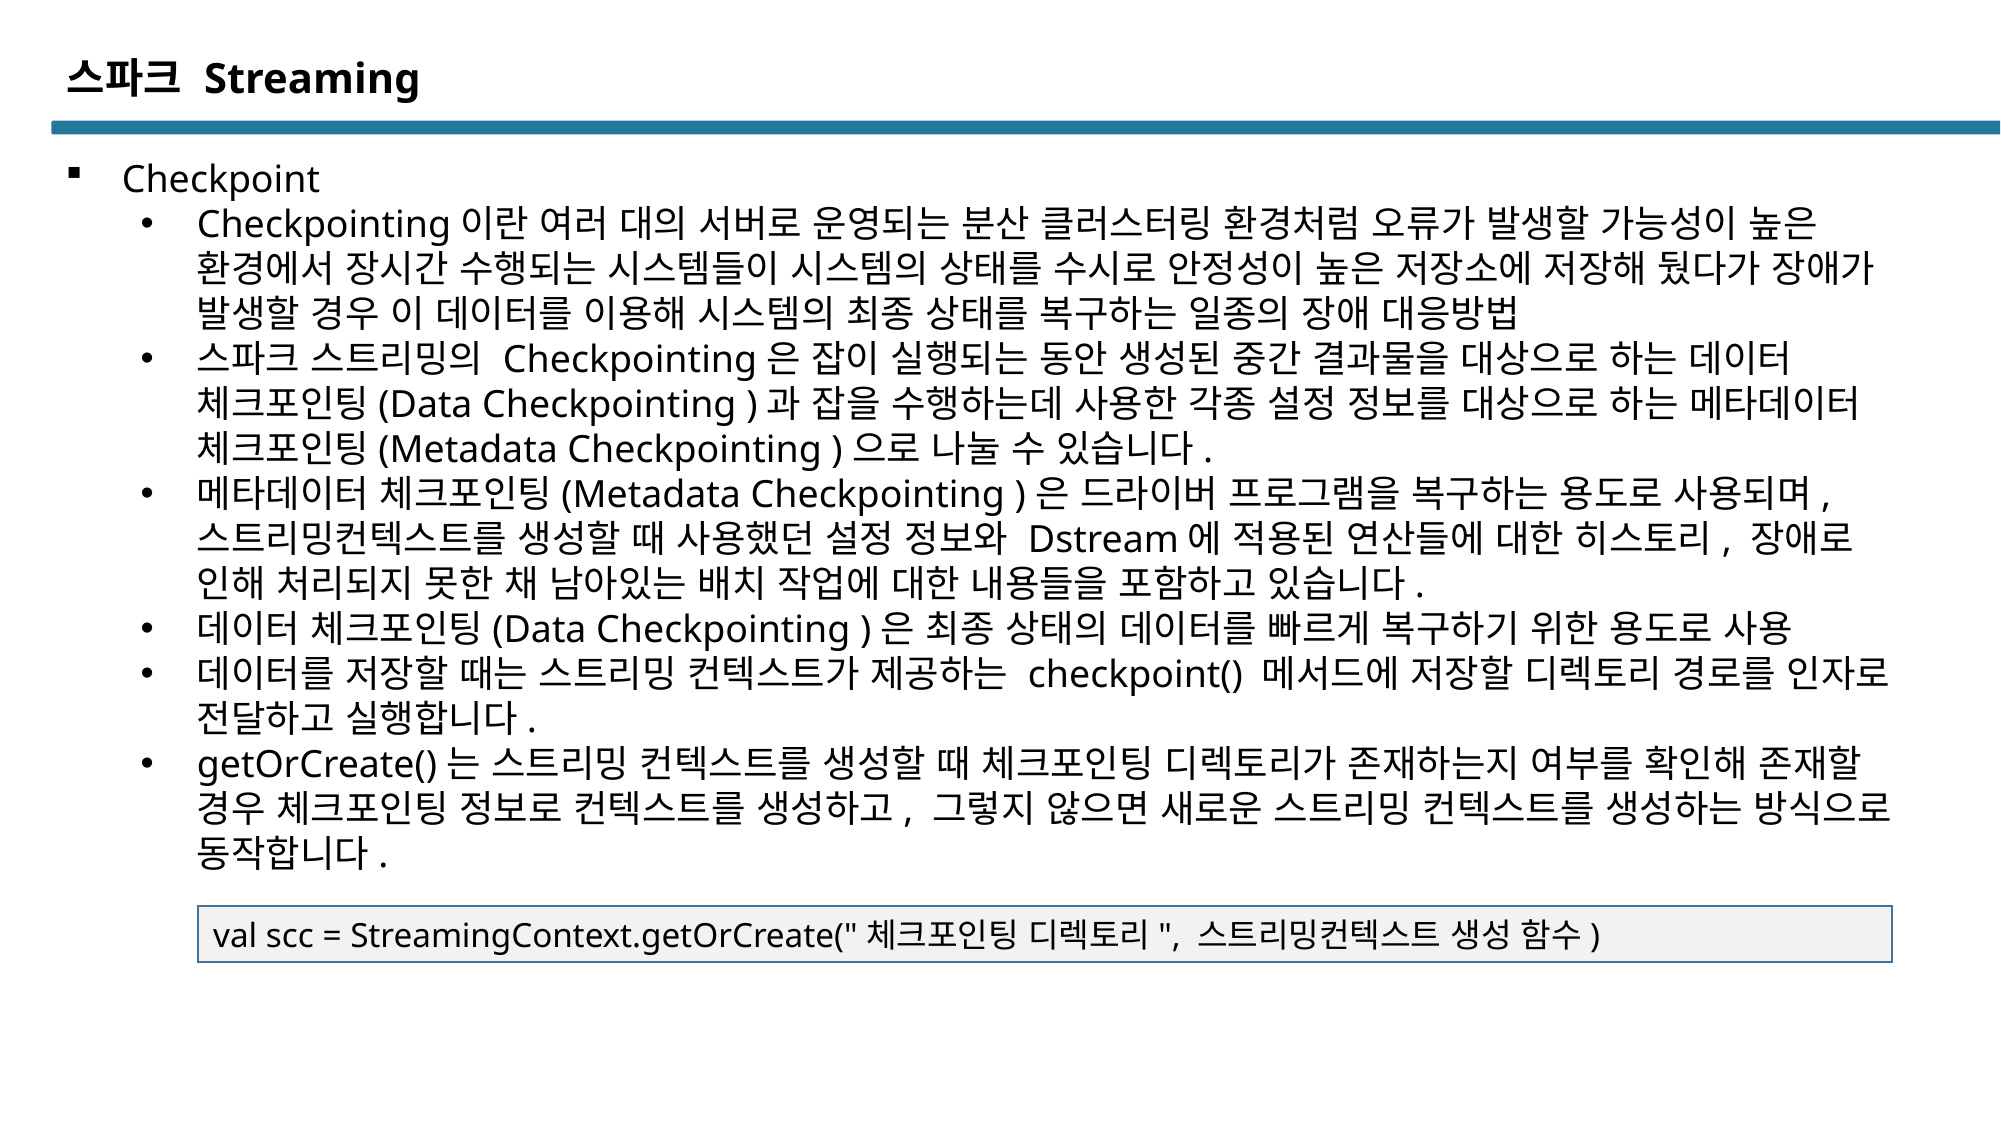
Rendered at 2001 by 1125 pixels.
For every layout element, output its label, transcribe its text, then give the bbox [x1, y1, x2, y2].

text_box Checkpoint Checkpointing이란 여러 대의 서버로 운영되는 분산 클러스터링 환경처럼 오류가 발생할 가능성이 높은 환경에서 장시간 수행되는 시스템들이 시스템의 상태를 수시로 안정성이 높은 저장소에 저장해 뒀다가 장애가 발생할 경우 이 데이터를 이용해 시스템의 최종 상태를 복구하는 일종의 장애 대응방법 스파크 스트리밍의 Checkpointing은 잡이 실행되는 동안 생성된 중간 결과물을 대상으로 하는 데이터 체크포인팅(Data Checkpointing )과 잡을 수행하는데 사용한 각종 설정 정보를 대상으로 하는 메타데이터 체크포인팅(Metadata Checkpointing )으로 나눌 수 있습니다. 메타데이터 체크포인팅(Metadata Checkpointing )은 드라이버 프로그램을 복구하는 용도로 사용되며, 스트리밍컨텍스트를 생성할 때 사용했던 설정 정보와 Dstream에 적용된 연산들에 대한 히스토리, 장애로 인해 처리되지 못한 채 남아있는 배치 작업에 대한 내용들을 포함하고 있습니다. 데이터 체크포인팅(Data Checkpointing )은 최종 상태의 데이터를 빠르게 복구하기 위한 용도로 사용 데이터를 저장할 때는 스트리밍 컨텍스트가 제공하는 checkpoint() 메서드에 저장할 디렉토리 경로를 인자로 전달하고 실행합니다. getOrCreate()는 스트리밍 컨텍스트를 생성할 때 체크포인팅 디렉토리가 존재하는지 여부를 확인해 존재할 경우 체크포인팅 정보로 컨텍스트를 생성하고, 그렇지 않으면 새로운 스트리밍 컨텍스트를 생성하는 방식으로 동작합니다. [50, 147, 1916, 928]
text_box 스파크 Streaming [51, 50, 1238, 121]
text_box val scc = StreamingContext.getOrCreate("체크포인팅 디렉토리", 스트리밍컨텍스트 생성 함수) [197, 905, 1893, 963]
